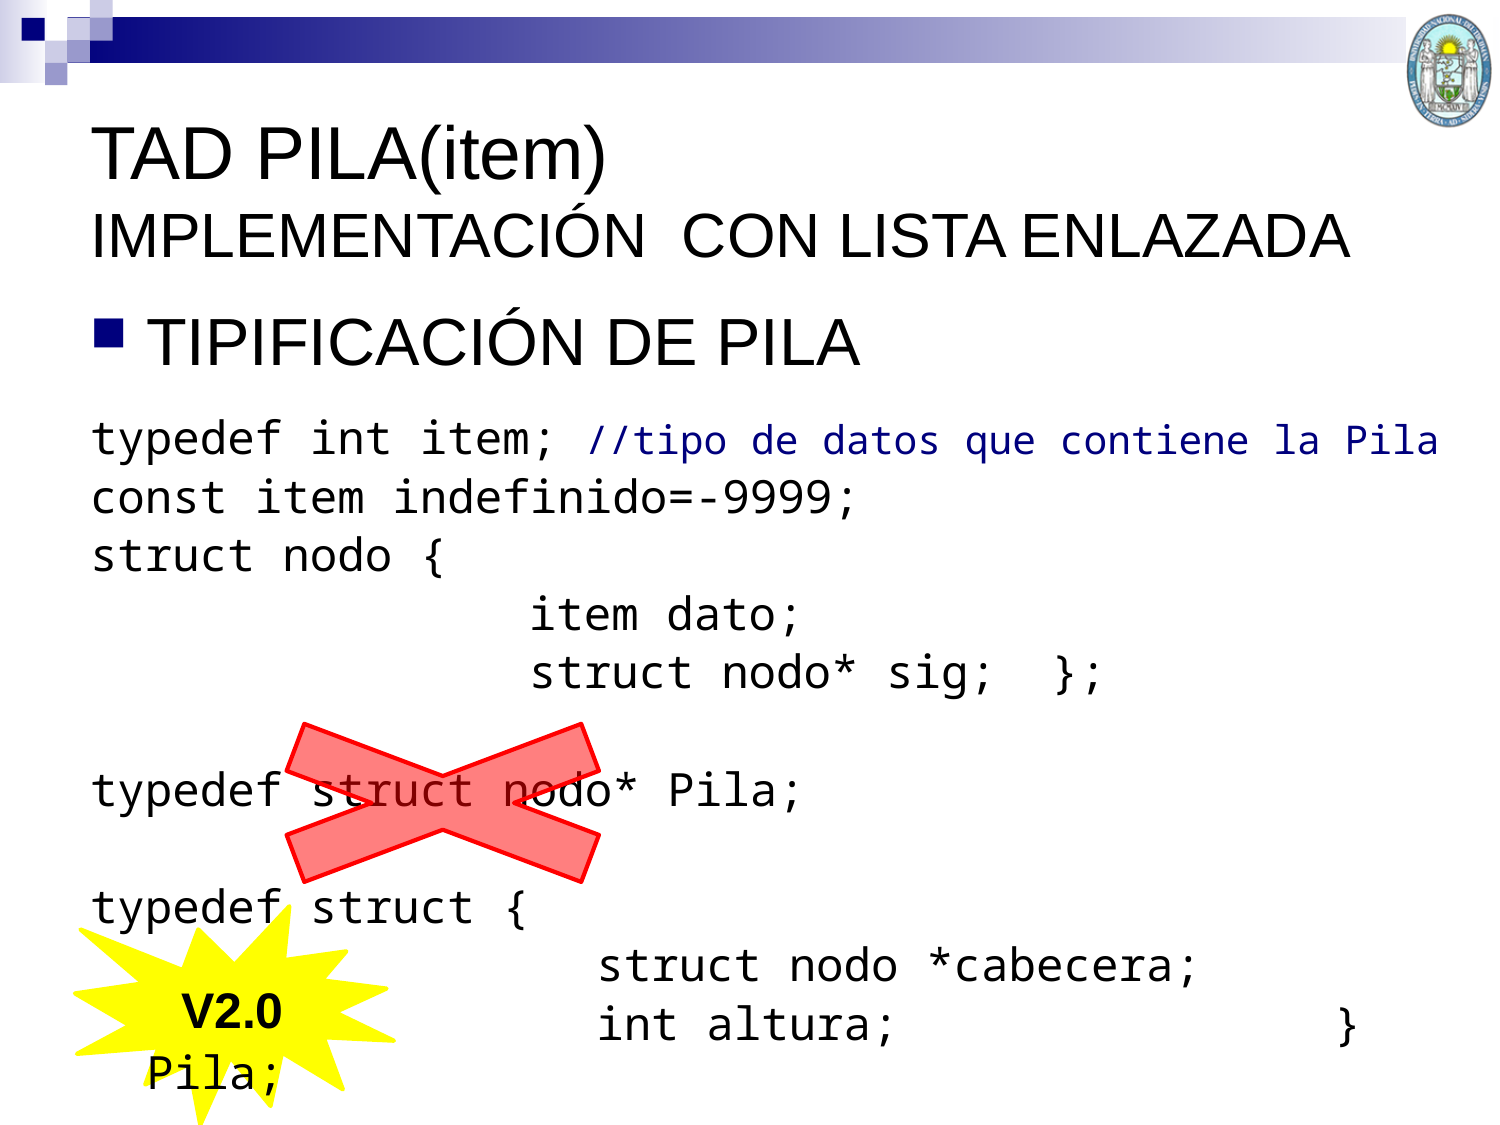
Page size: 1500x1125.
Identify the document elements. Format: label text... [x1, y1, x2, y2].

picture [1406, 11, 1493, 133]
text_box V2.0 [72, 963, 396, 1125]
text_box [284, 721, 601, 884]
title TAD PILA(item) IMPLEMENTACIÓN CON LISTA ENLAZADA [75, 75, 1425, 299]
list TIPIFICACIÓN DE PILA typedef int item; //tipo de datos que contiene la Pila const item indefinido=-9999; struct nodo { item dato; struct nodo* sig; }; typedef struct nodo* Pila; typedef struct { struct nodo *cabecera; int altura; } Pila; [75, 299, 1459, 963]
